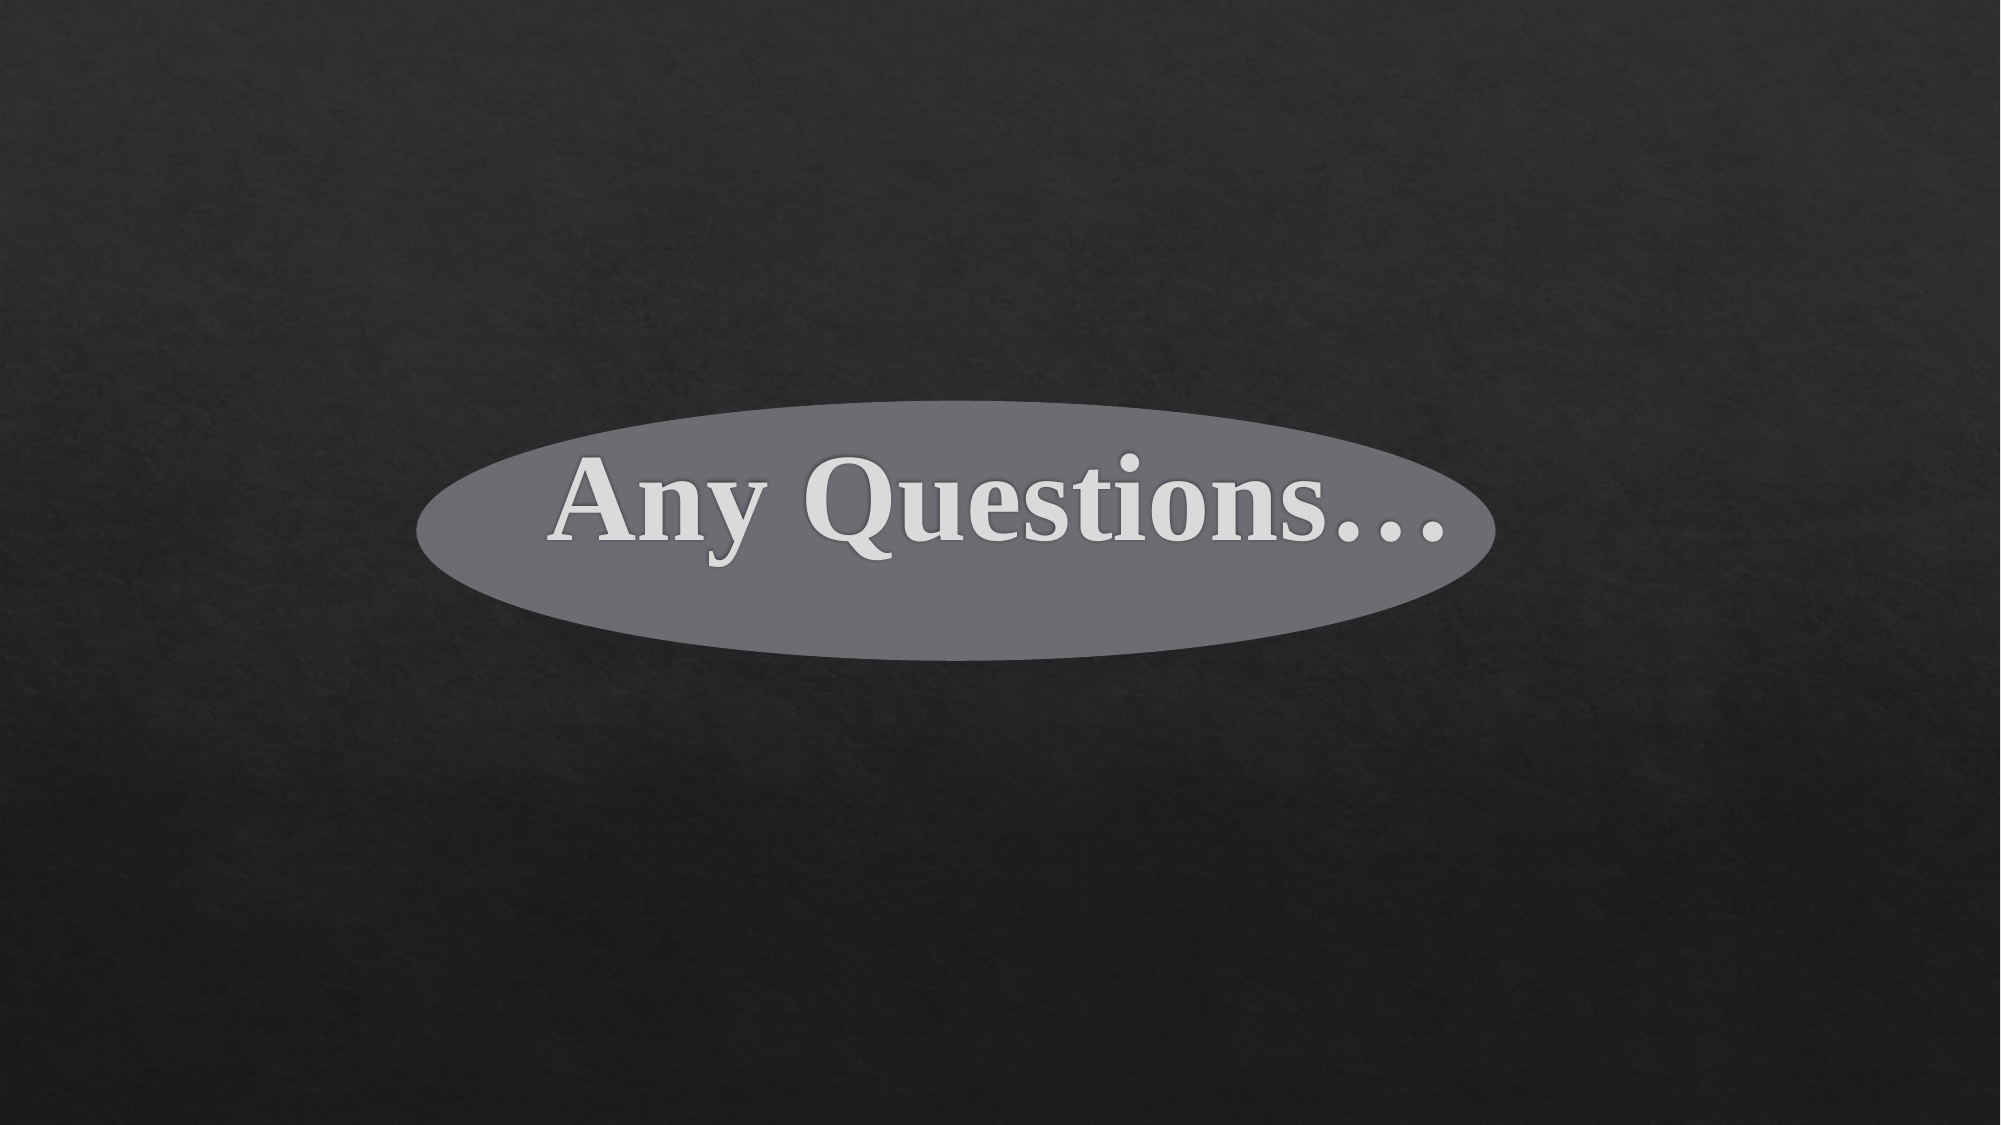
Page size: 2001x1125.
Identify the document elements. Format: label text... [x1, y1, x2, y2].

title Any Questions… [416, 400, 1584, 581]
text_box [462, 585, 1450, 663]
